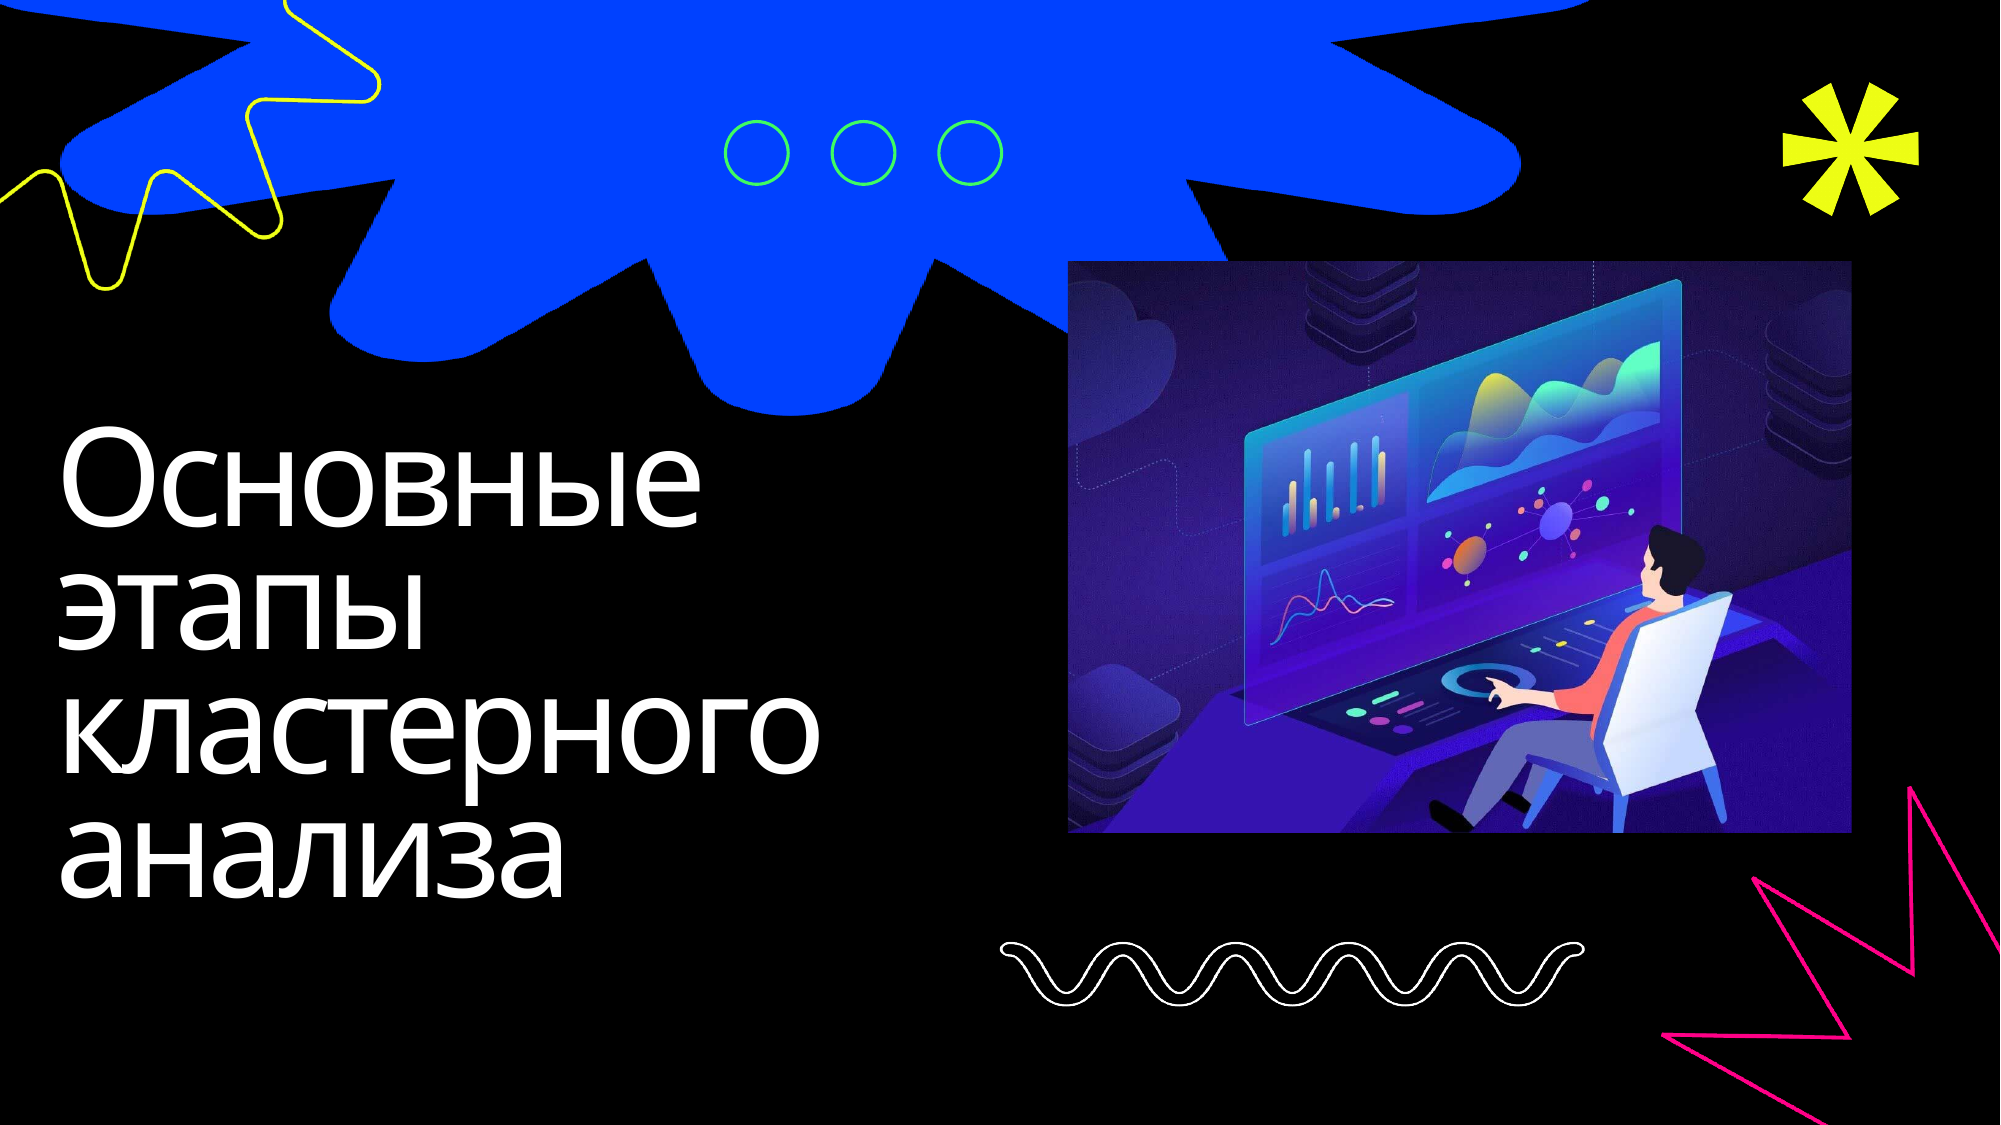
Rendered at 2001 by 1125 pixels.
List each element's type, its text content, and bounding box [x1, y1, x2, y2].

picture [1751, 50, 1950, 248]
picture [0, 0, 2000, 1125]
title Основные этапы кластерного анализа [40, 503, 1052, 930]
picture [975, 925, 1609, 1023]
